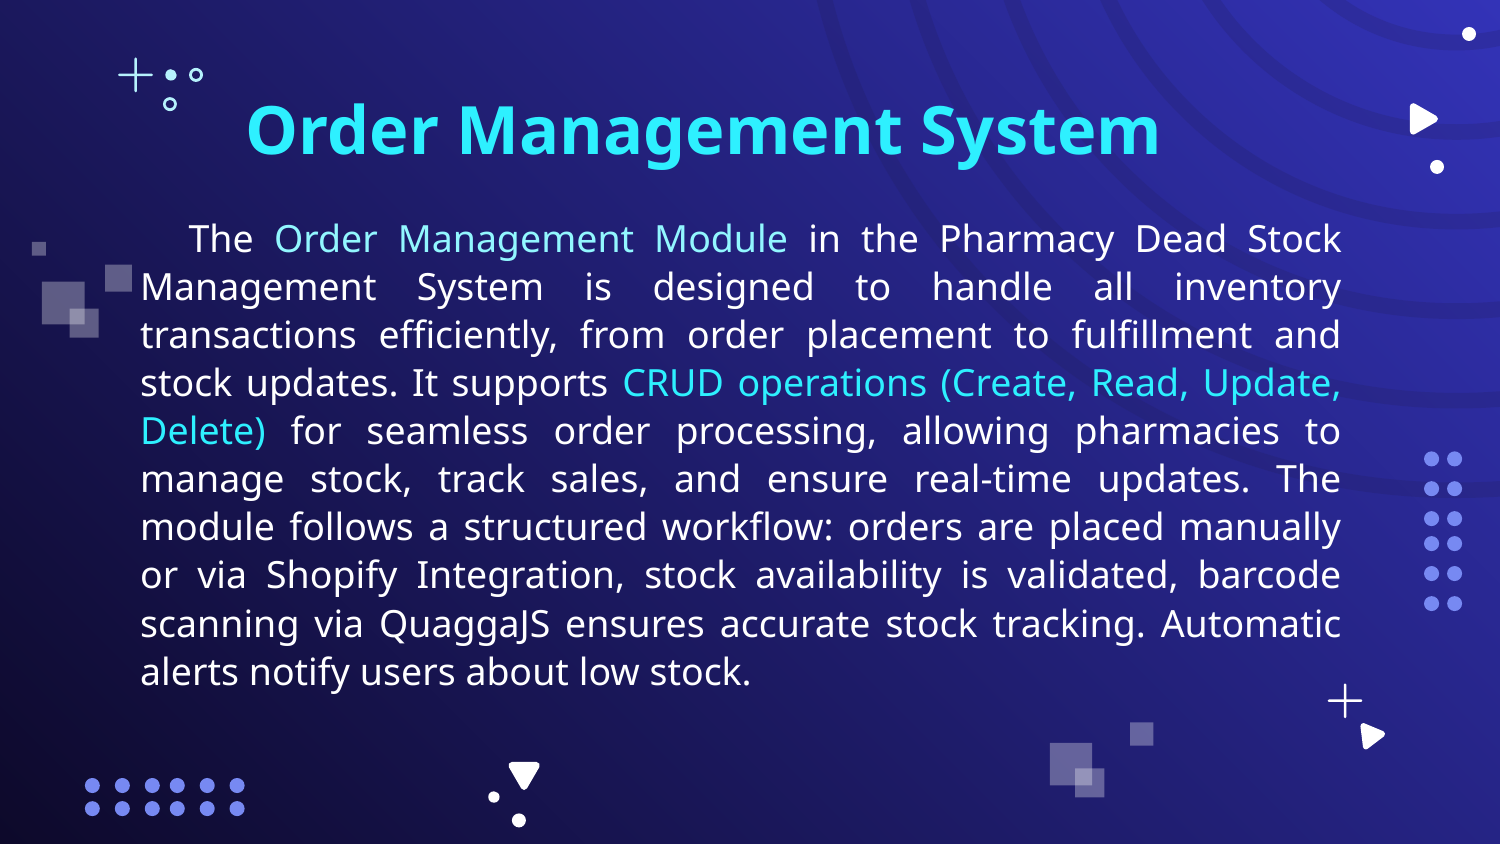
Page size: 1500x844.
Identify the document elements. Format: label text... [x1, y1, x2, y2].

title Order Management System [26, 88, 1382, 167]
subtitle The Order Management Module in the Pharmacy Dead Stock Management System is designed to handle all inventory transactions efficiently, from order placement to fulfillment and stock updates. It supports CRUD operations (Create, Read, Update, Delete) for seamless order processing, allowing pharmacies to manage stock, track sales, and ensure real-time updates. The module follows a structured workflow: orders are placed manually or via Shopify Integration, stock availability is validated, barcode scanning via QuaggaJS ensures accurate stock tracking. Automatic alerts notify users about low stock. [93, 148, 1358, 756]
